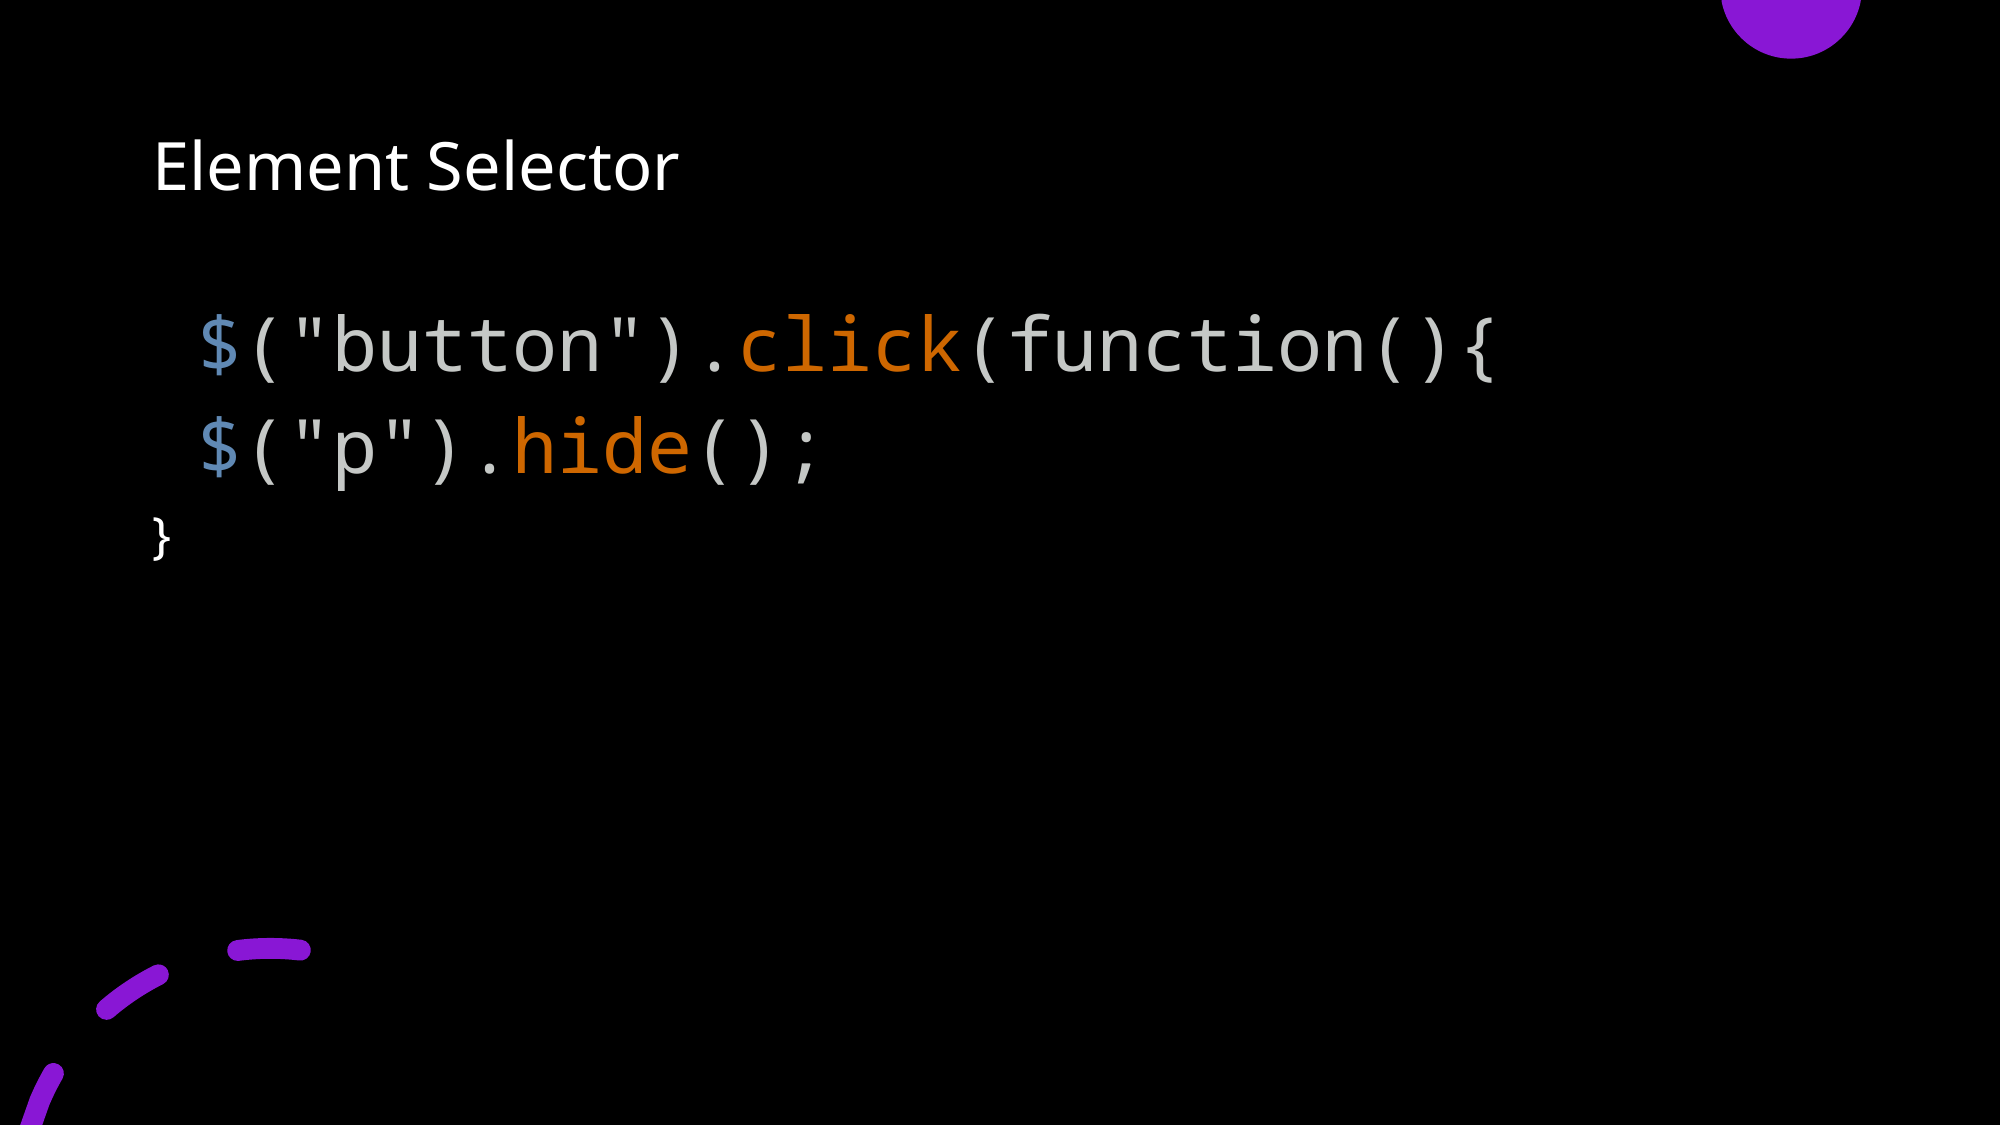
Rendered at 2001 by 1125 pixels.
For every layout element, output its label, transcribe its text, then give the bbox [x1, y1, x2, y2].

title Element Selector [137, 59, 1863, 278]
list $("button").click(function(){ $("p").hide(); } [137, 299, 1863, 933]
